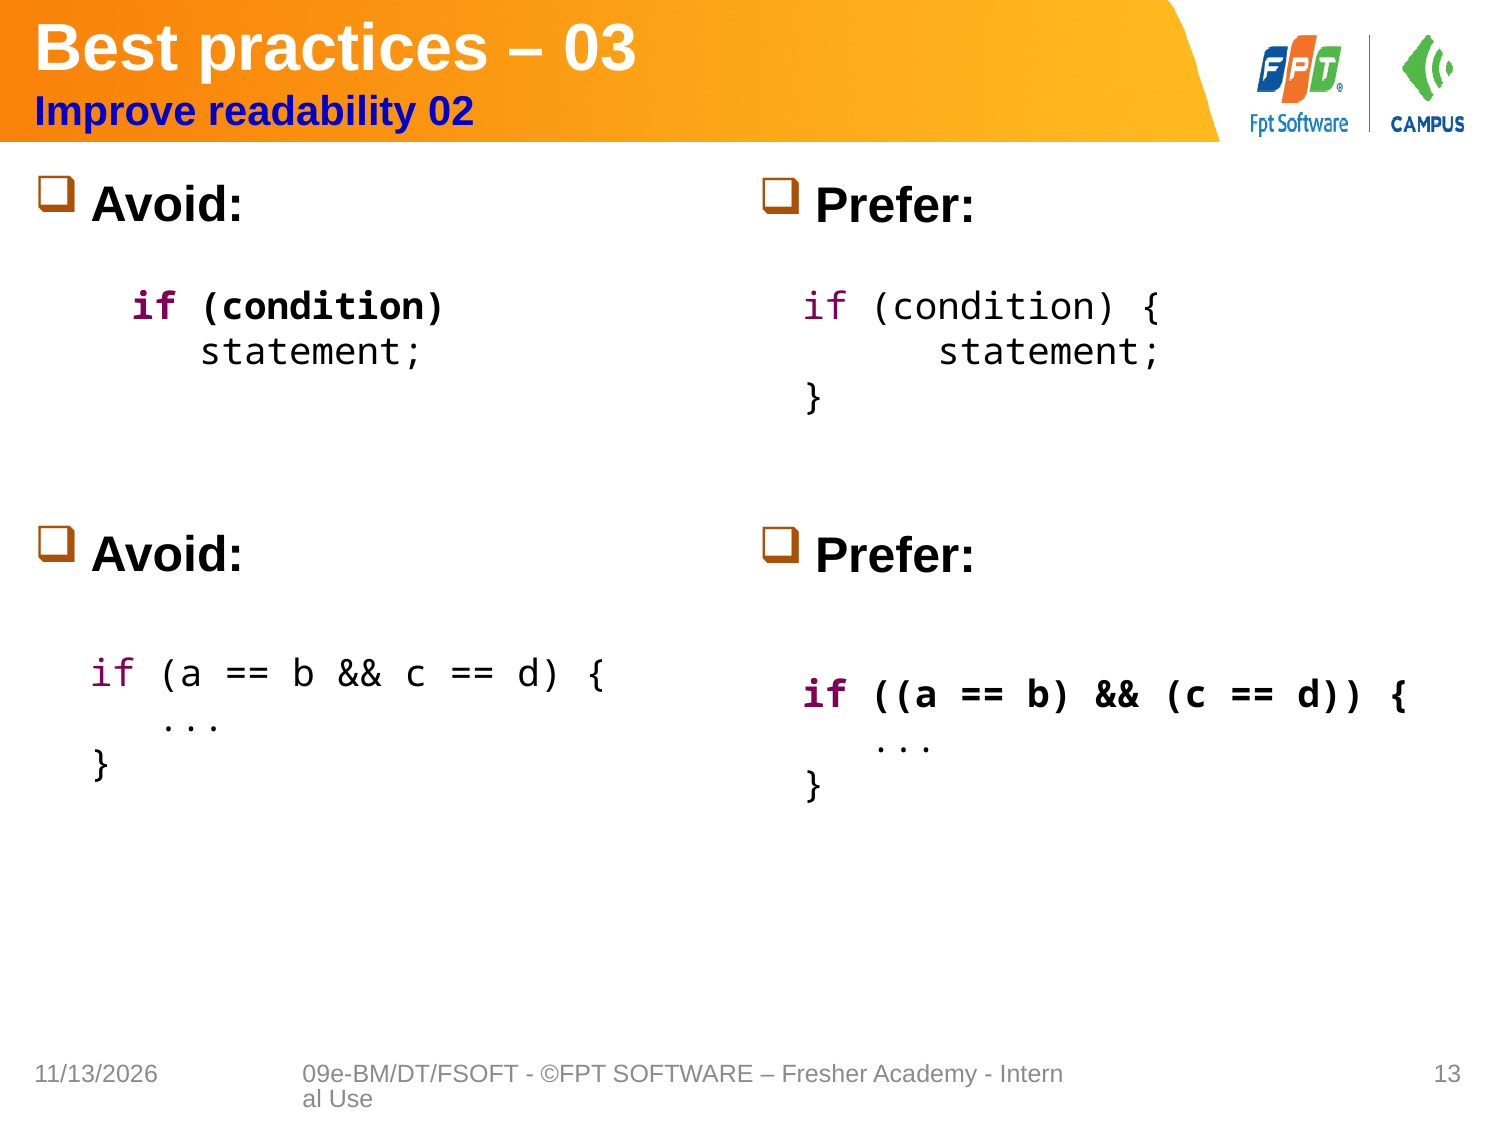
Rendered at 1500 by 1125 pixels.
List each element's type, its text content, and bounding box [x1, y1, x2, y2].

list Avoid: Avoid: [19, 163, 718, 1002]
text_box if ((a == b) && (c == d)) { ... } [787, 662, 1477, 813]
slide_number 13 [1126, 1042, 1477, 1103]
title Best practices – 03 Improve readability 02 [19, 0, 1209, 137]
list Prefer: Prefer: [743, 164, 1477, 1002]
picture [0, 0, 1497, 1125]
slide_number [19, 1042, 215, 1103]
footer 09e-BM/DT/FSOFT - ©FPT SOFTWARE – Fresher Academy - Internal Use [287, 1042, 1088, 1103]
text_box if (condition) statement; [116, 274, 675, 380]
text_box if (a == b && c == d) { ... } [74, 641, 663, 792]
text_box if (condition) { statement; } [787, 274, 1450, 425]
